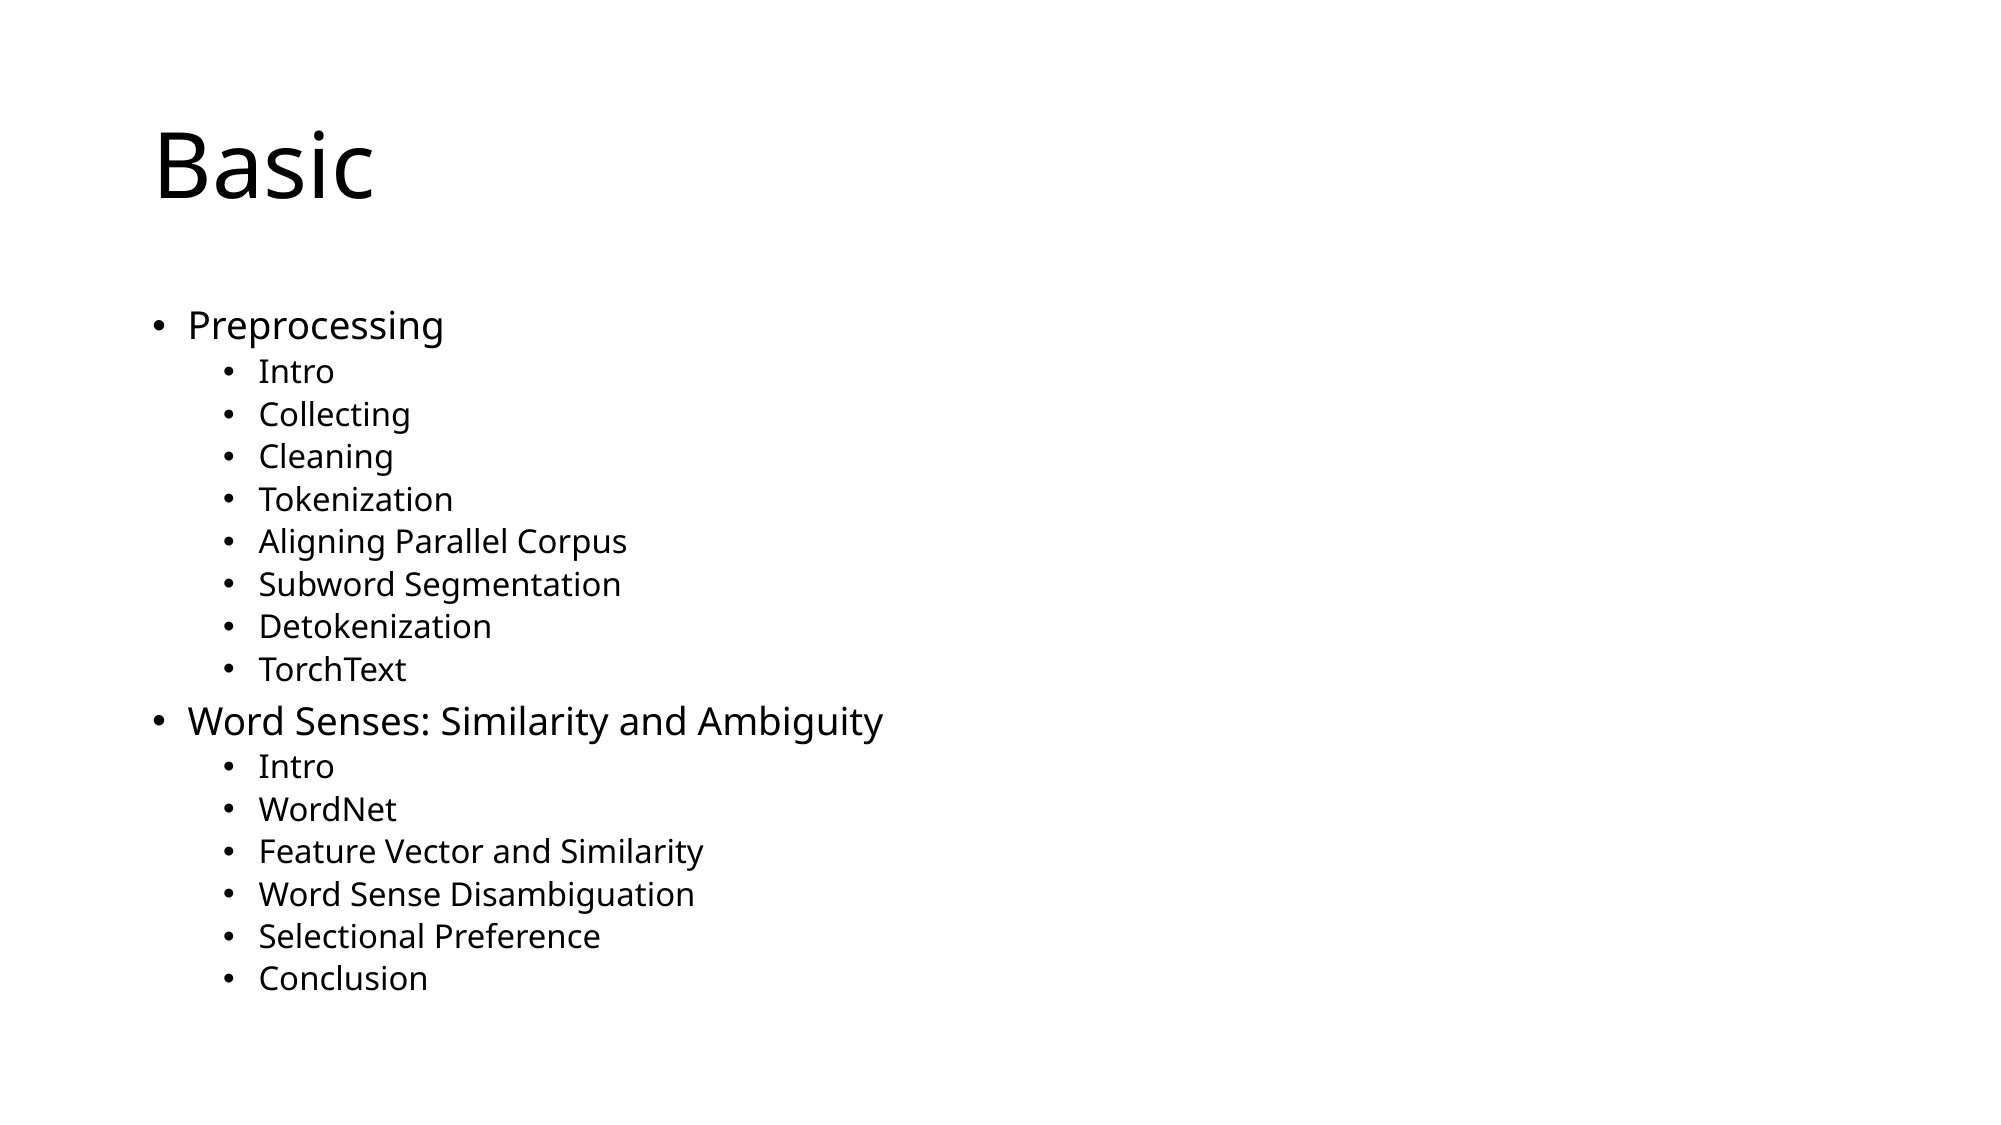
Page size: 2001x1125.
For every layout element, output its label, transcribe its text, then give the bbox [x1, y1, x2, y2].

title Basic [137, 59, 1863, 278]
list Preprocessing Intro Collecting Cleaning Tokenization Aligning Parallel Corpus Subword Segmentation Detokenization TorchText Word Senses: Similarity and Ambiguity Intro WordNet Feature Vector and Similarity Word Sense Disambiguation Selectional Preference Conclusion [137, 299, 1863, 1014]
